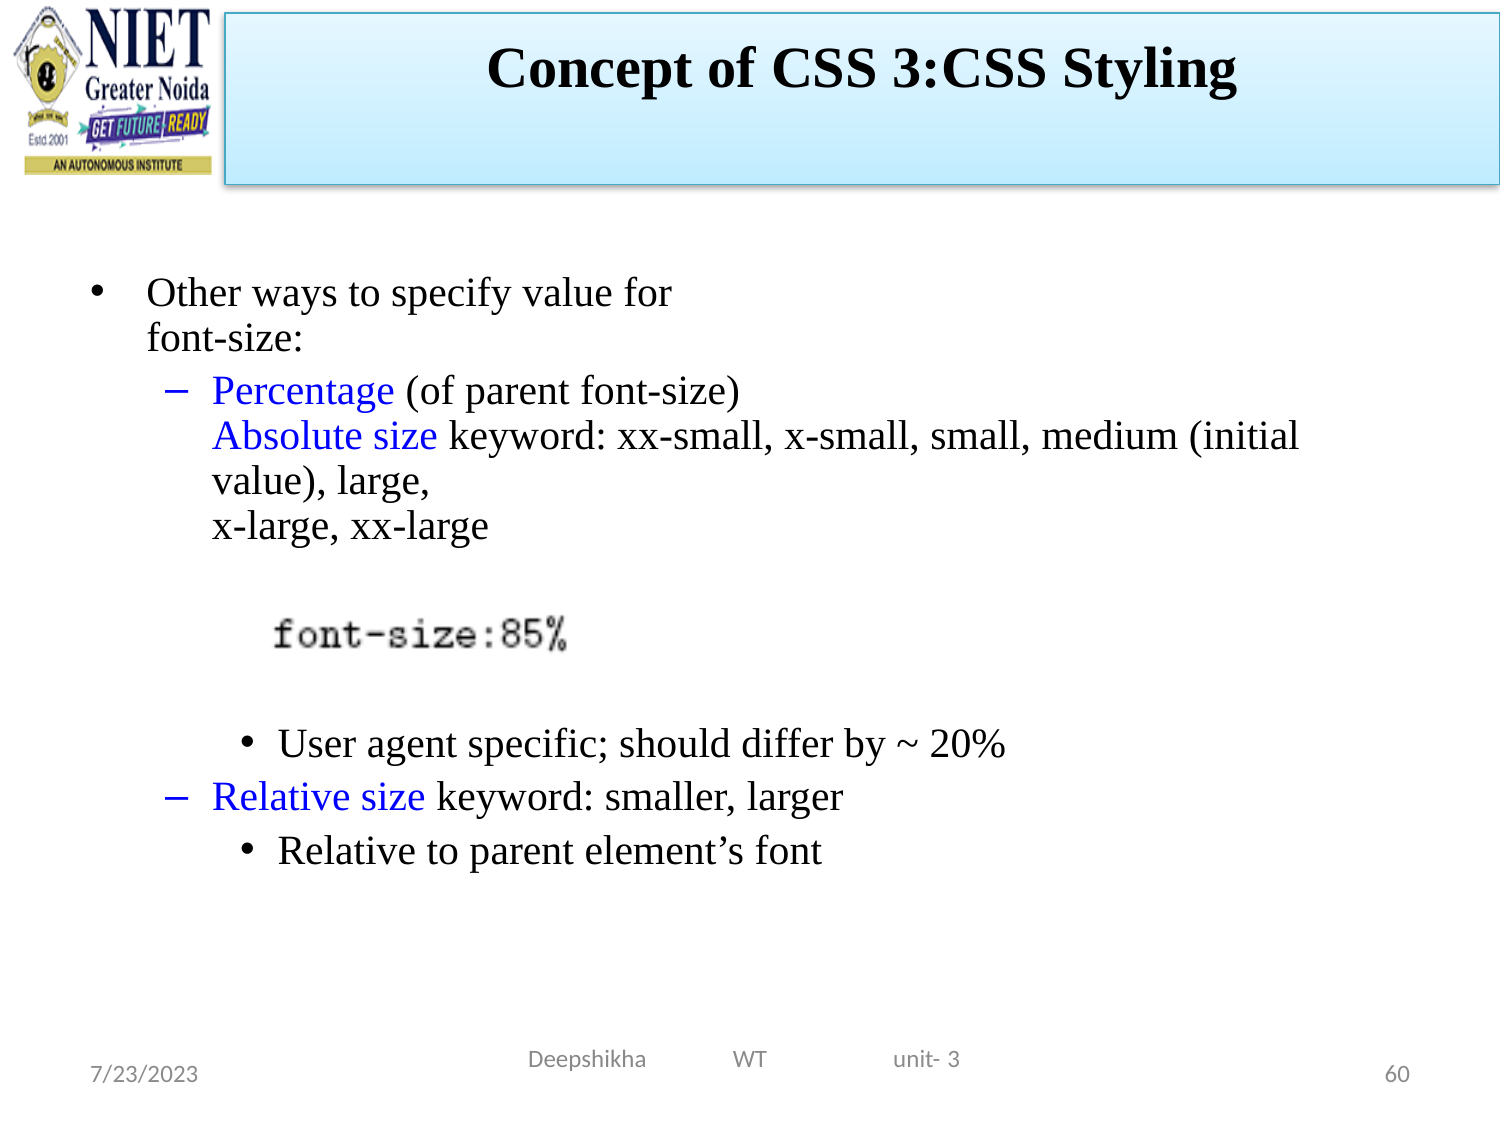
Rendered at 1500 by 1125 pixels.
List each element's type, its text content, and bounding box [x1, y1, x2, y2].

list Other ways to specify value for font-size: Percentage (of parent font-size) Absolute size keyword: xx-small, x-small, small, medium (initial value), large, x-large, xx-large User agent specific; should differ by ~ 20% Relative size keyword: smaller, larger Relative to parent element’s font [75, 262, 1425, 1005]
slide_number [75, 1042, 425, 1103]
picture [262, 607, 576, 663]
slide_number 60 [1074, 1042, 1425, 1103]
footer Deepshikha WT unit- 3 [512, 1042, 988, 1103]
picture [13, 6, 212, 176]
text_box Concept of CSS 3:CSS Styling [224, 12, 1500, 185]
